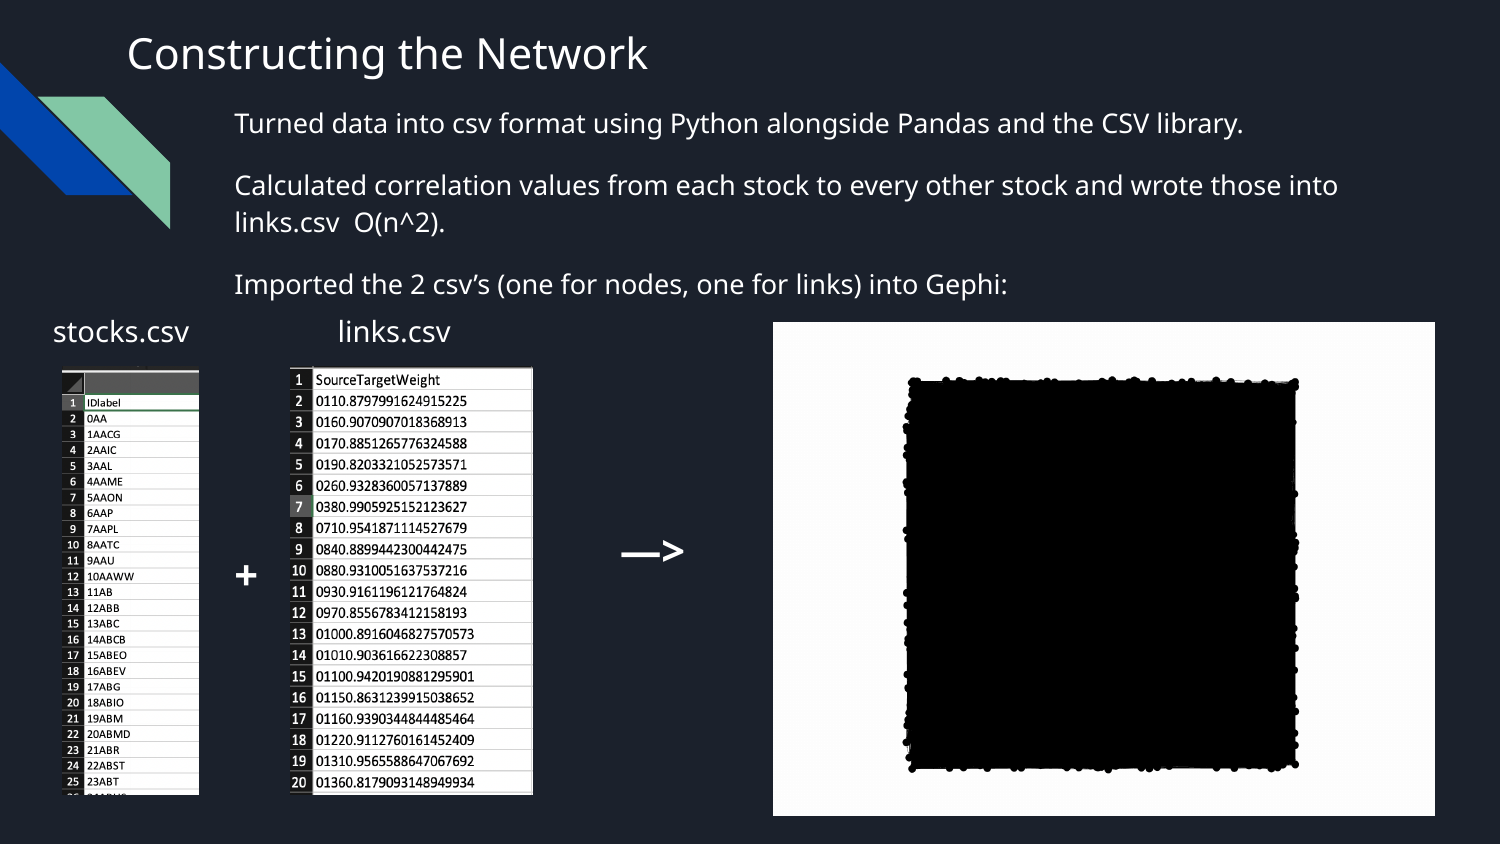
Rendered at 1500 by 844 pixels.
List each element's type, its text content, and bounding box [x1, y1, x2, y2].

text_box links.csv [322, 298, 501, 364]
title Constructing the Network [111, 11, 822, 94]
picture [290, 365, 534, 795]
text_box stocks.csv [37, 298, 216, 364]
text_box —> [604, 510, 702, 591]
picture [772, 321, 1435, 816]
picture [62, 365, 199, 795]
list Turned data into csv format using Python alongside Pandas and the CSV library. Calculated correlation values from each stock to every other stock and wrote those into links.csv O(n^2). Imported the 2 csv’s (one for nodes, one for links) into Gephi: [219, 86, 1375, 565]
text_box + [219, 534, 269, 615]
